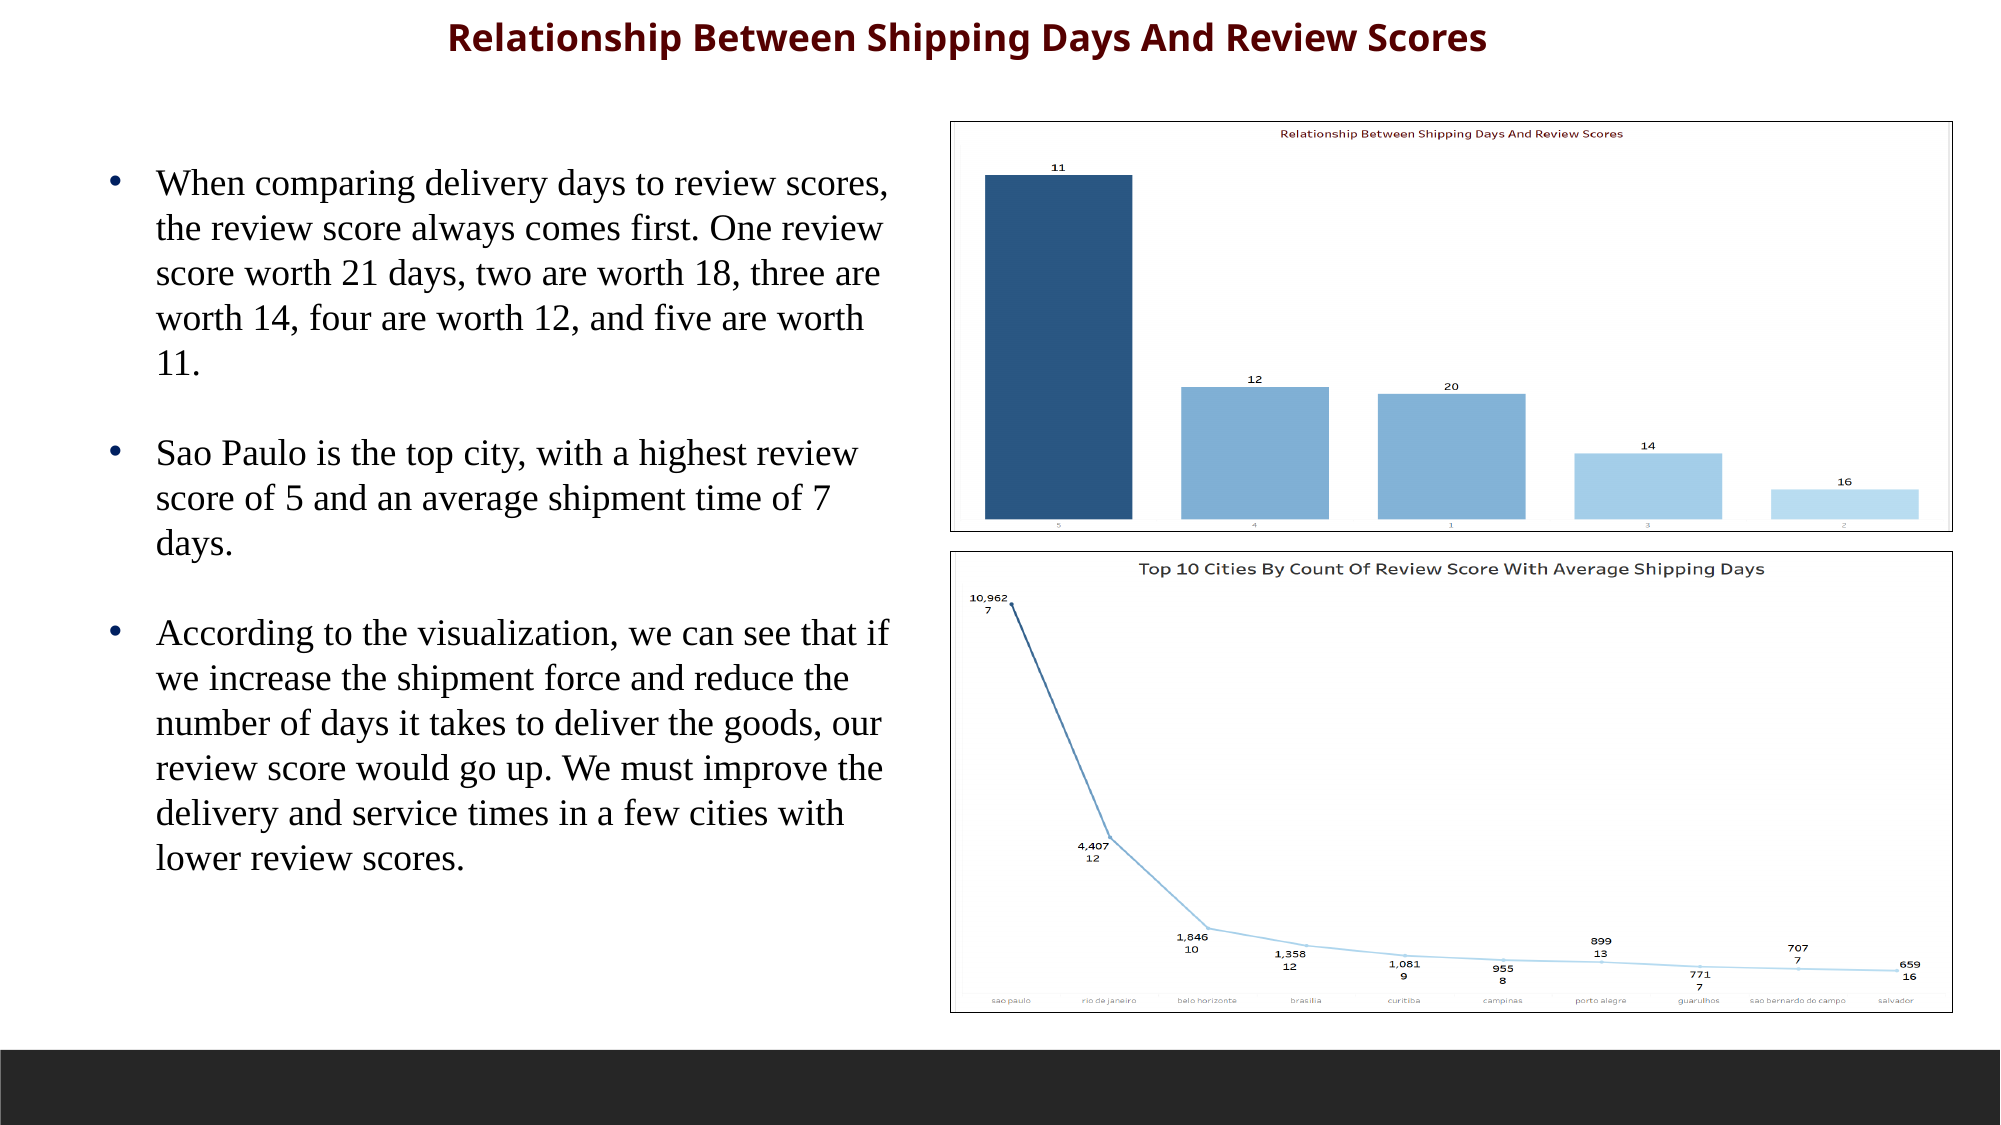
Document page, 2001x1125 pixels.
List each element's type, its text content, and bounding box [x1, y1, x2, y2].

text_box Relationship Between Shipping Days And Review Scores [70, 6, 1866, 67]
text_box When comparing delivery days to review scores, the review score always comes first. One review score worth 21 days, two are worth 18, three are worth 14, four are worth 12, and five are worth 11. Sao Paulo is the top city, with a highest review score of 5 and an average shipment time of 7 days. According to the visualization, we can see that if we increase the shipment force and reduce the number of days it takes to deliver the goods, our review score would go up. We must improve the delivery and service times in a few cities with lower review scores. [94, 150, 911, 886]
picture [949, 120, 1954, 532]
picture [949, 550, 1954, 1013]
